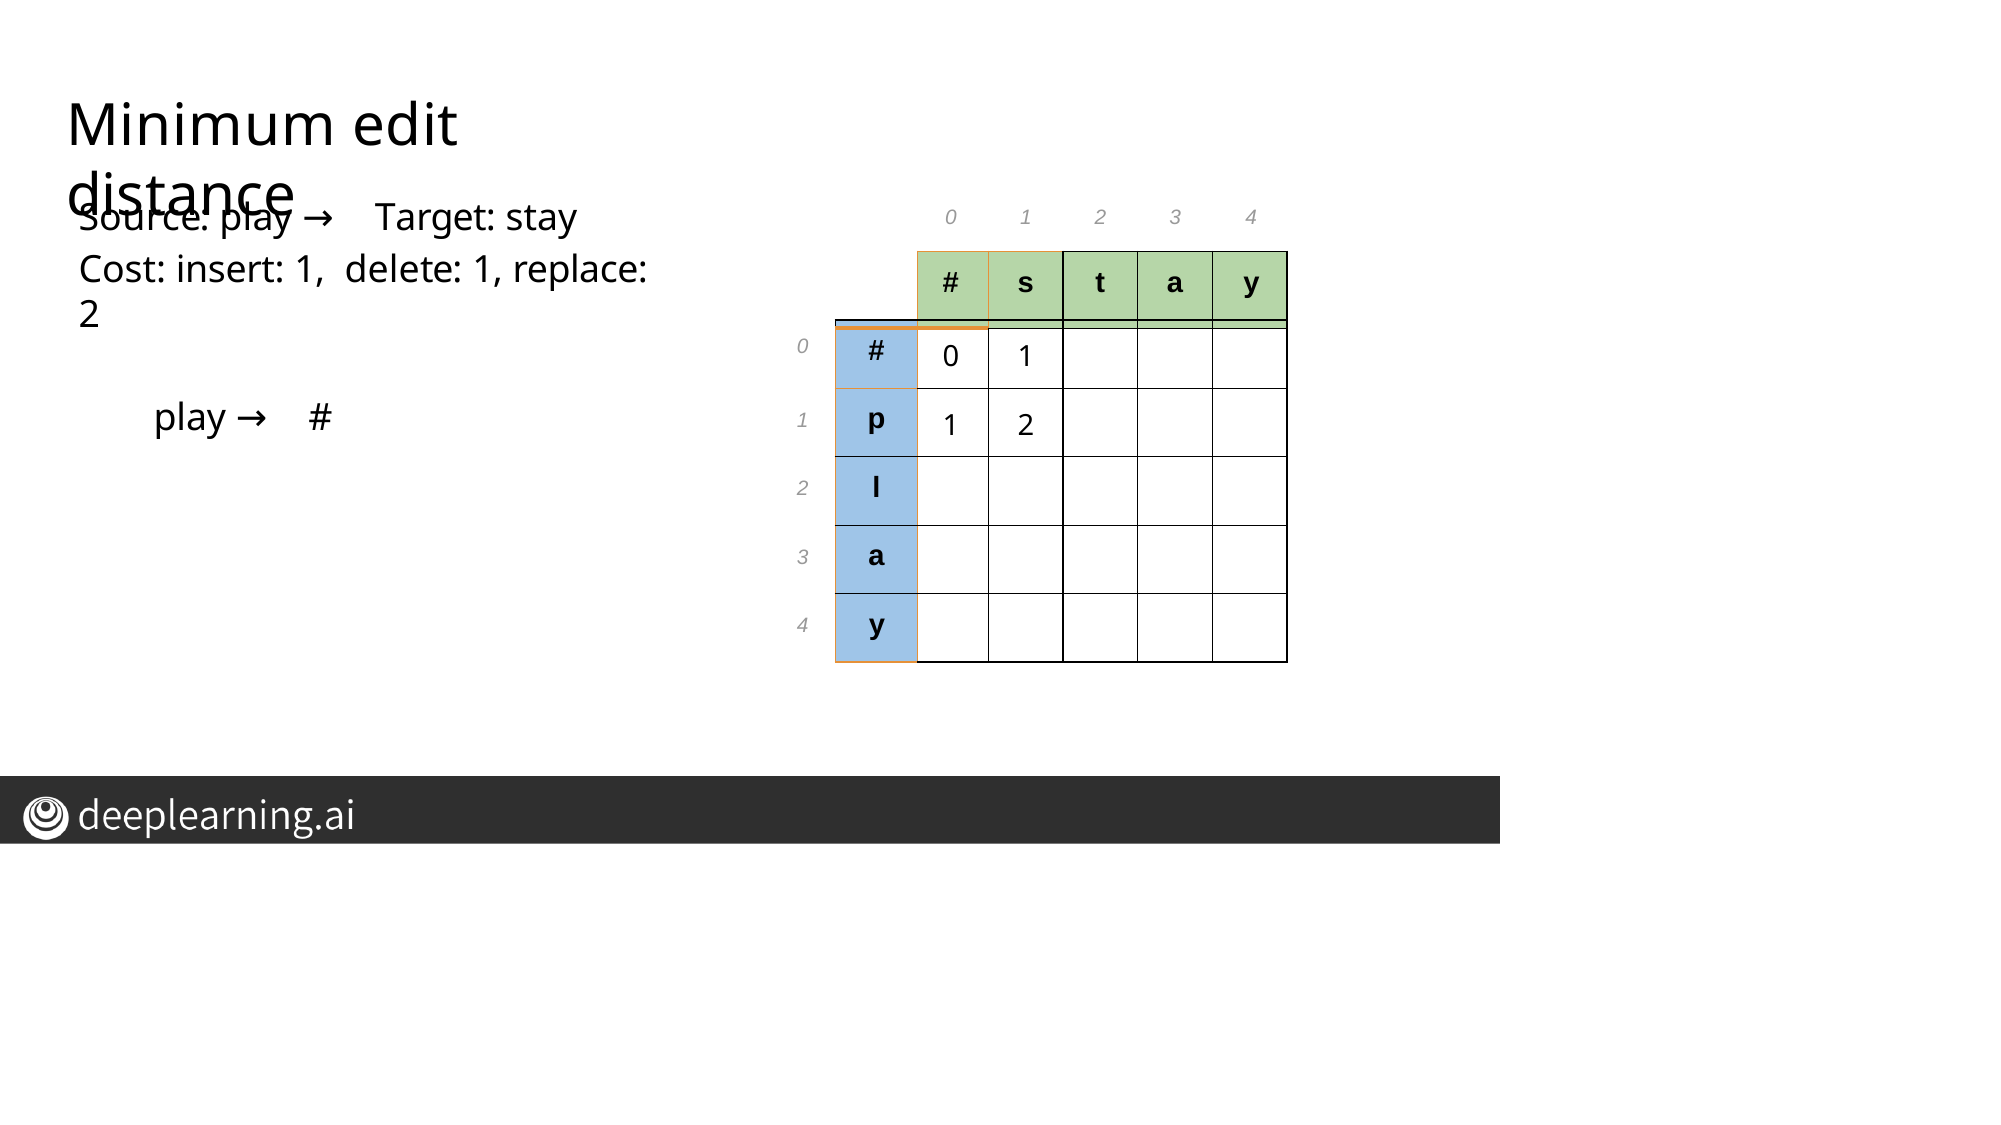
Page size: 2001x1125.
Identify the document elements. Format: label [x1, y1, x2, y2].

table_cell [1138, 329, 1212, 388]
table_cell [1064, 594, 1137, 661]
table_cell [918, 526, 988, 593]
table_cell [989, 321, 1062, 328]
table_cell [1138, 389, 1212, 456]
picture [0, 761, 379, 844]
table_cell [836, 526, 917, 593]
table_cell [989, 329, 1062, 388]
table_cell [918, 389, 988, 456]
table_cell [918, 252, 988, 319]
table_header [775, 206, 1287, 251]
table_cell [836, 389, 917, 456]
table_cell [989, 389, 1062, 456]
title [64, 85, 653, 276]
table_cell [1138, 526, 1212, 593]
table_cell [1138, 252, 1212, 319]
table_cell [989, 594, 1062, 661]
table_cell [1064, 329, 1137, 388]
table_cell [918, 330, 988, 388]
table_cell [1213, 526, 1286, 593]
table_cell [1064, 389, 1137, 456]
table_cell [989, 457, 1062, 525]
table_cell [1213, 389, 1286, 456]
table_cell [836, 330, 917, 388]
table_cell [836, 321, 917, 326]
table_cell [836, 457, 917, 525]
table_cell [1064, 526, 1137, 593]
table_cell [1213, 457, 1286, 525]
table_cell [918, 321, 988, 326]
table_cell [1138, 594, 1212, 661]
table_cell [775, 251, 917, 662]
table_cell [1213, 252, 1286, 319]
table_cell [918, 457, 988, 525]
text_box [76, 183, 660, 438]
table_cell [1213, 321, 1286, 328]
table_cell [1213, 329, 1286, 388]
table_cell [1064, 252, 1137, 319]
table_cell [989, 252, 1062, 319]
table_cell [1138, 457, 1212, 525]
table_cell [836, 594, 917, 661]
table_cell [1138, 321, 1212, 328]
table_cell [1064, 321, 1137, 328]
table_cell [1213, 594, 1286, 661]
table_cell [918, 594, 988, 661]
table_cell [989, 526, 1062, 593]
table_cell [1064, 457, 1137, 525]
